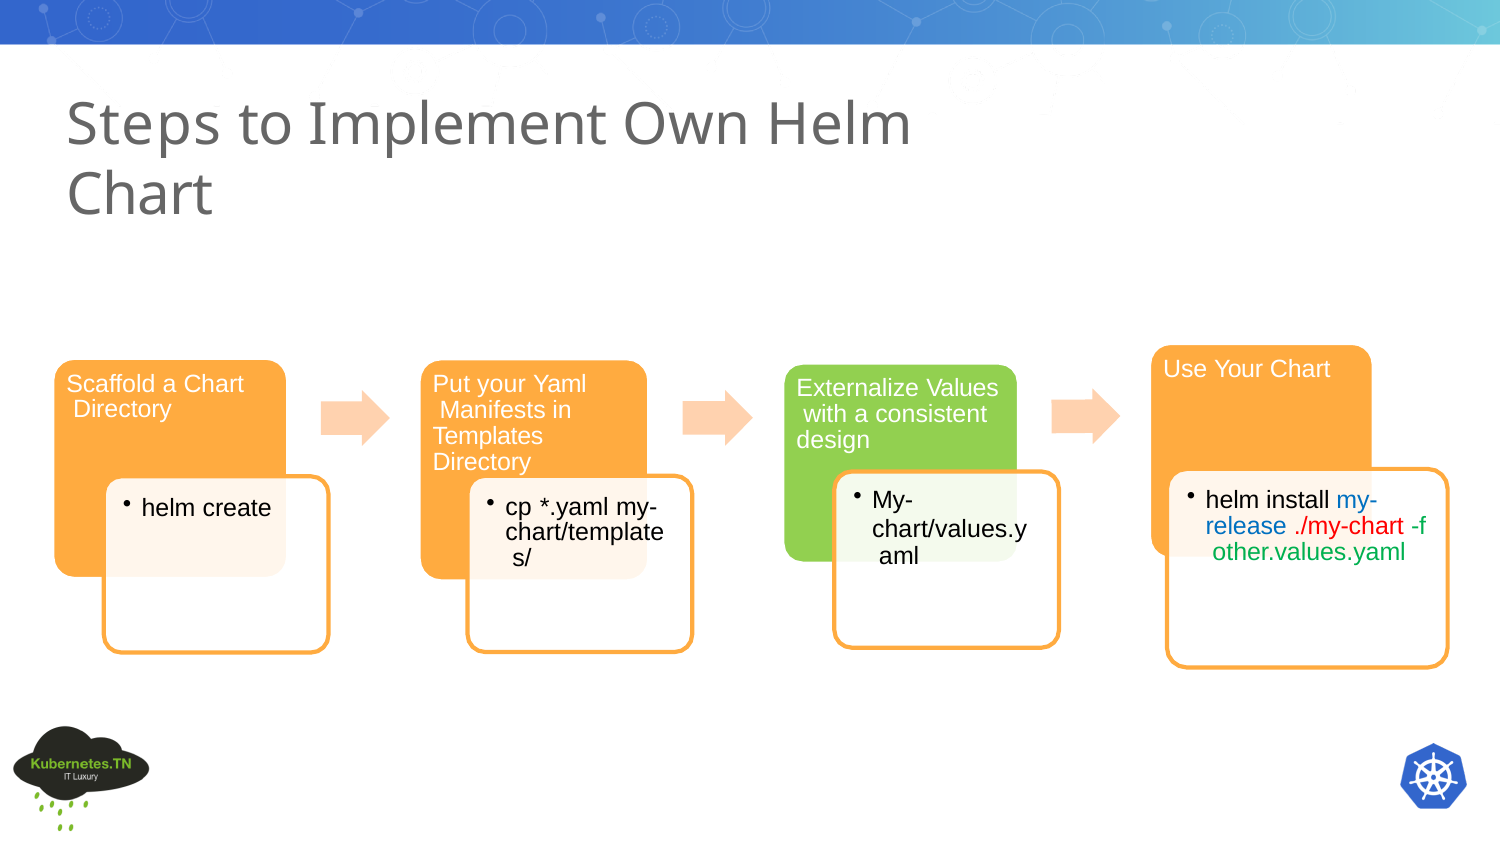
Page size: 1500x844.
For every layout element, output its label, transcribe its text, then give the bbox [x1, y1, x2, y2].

text_box [320, 390, 390, 446]
text_box [1051, 388, 1121, 445]
text_box [12, 725, 150, 832]
title Steps to Implement Own Helm Chart [64, 84, 1013, 228]
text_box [831, 469, 1062, 651]
text_box [699, 389, 753, 446]
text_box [1164, 466, 1450, 670]
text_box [416, 355, 695, 655]
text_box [49, 355, 291, 582]
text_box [779, 360, 1022, 567]
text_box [101, 474, 331, 656]
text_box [1146, 340, 1377, 562]
picture [0, 0, 1500, 844]
